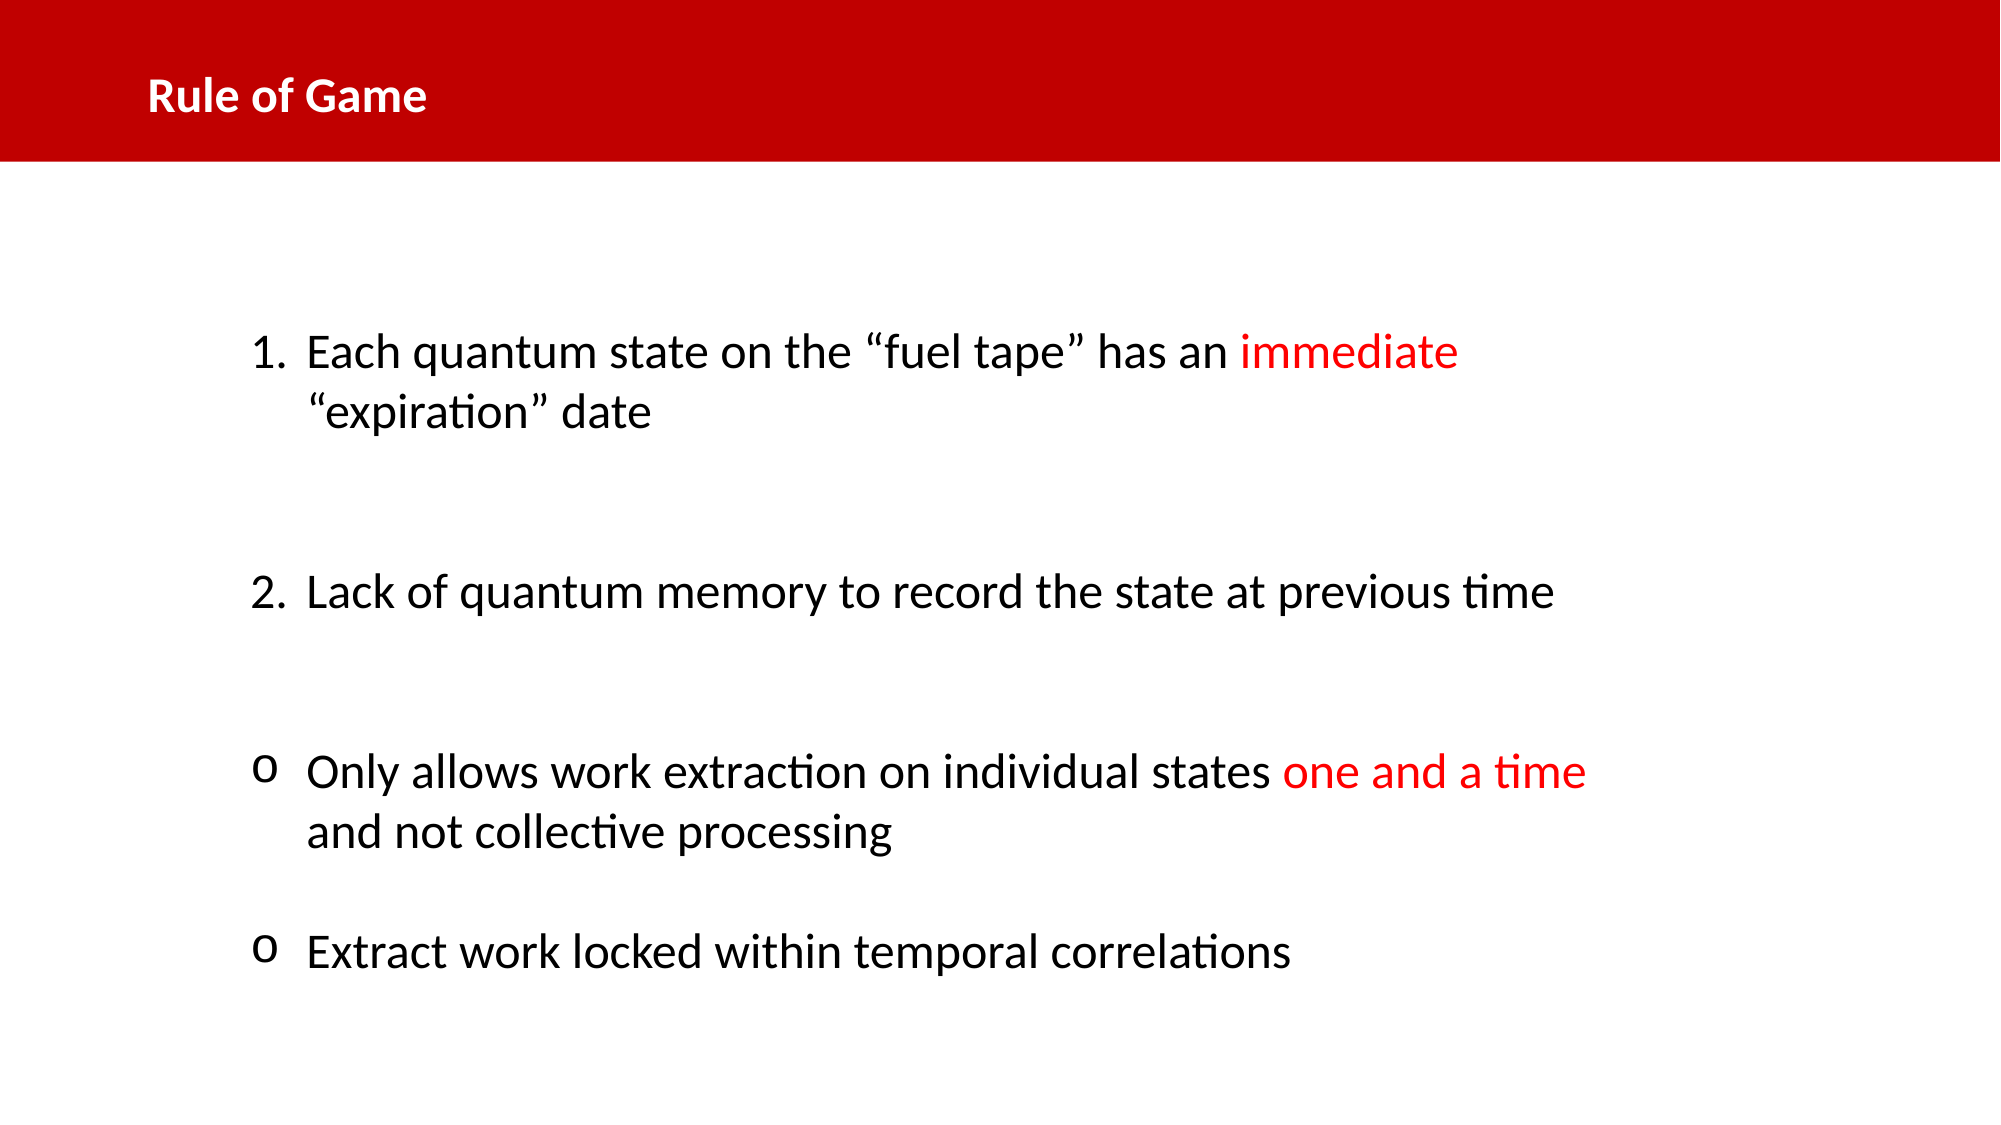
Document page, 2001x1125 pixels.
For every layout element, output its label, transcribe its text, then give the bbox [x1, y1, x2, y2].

text_box [0, 0, 2000, 163]
text_box Each quantum state on the “fuel tape” has an immediate “expiration” date Lack of quantum memory to record the state at previous time Only allows work extraction on individual states one and a time and not collective processing Extract work locked within temporal correlations [235, 311, 1651, 987]
text_box Rule of Game [132, 54, 698, 130]
